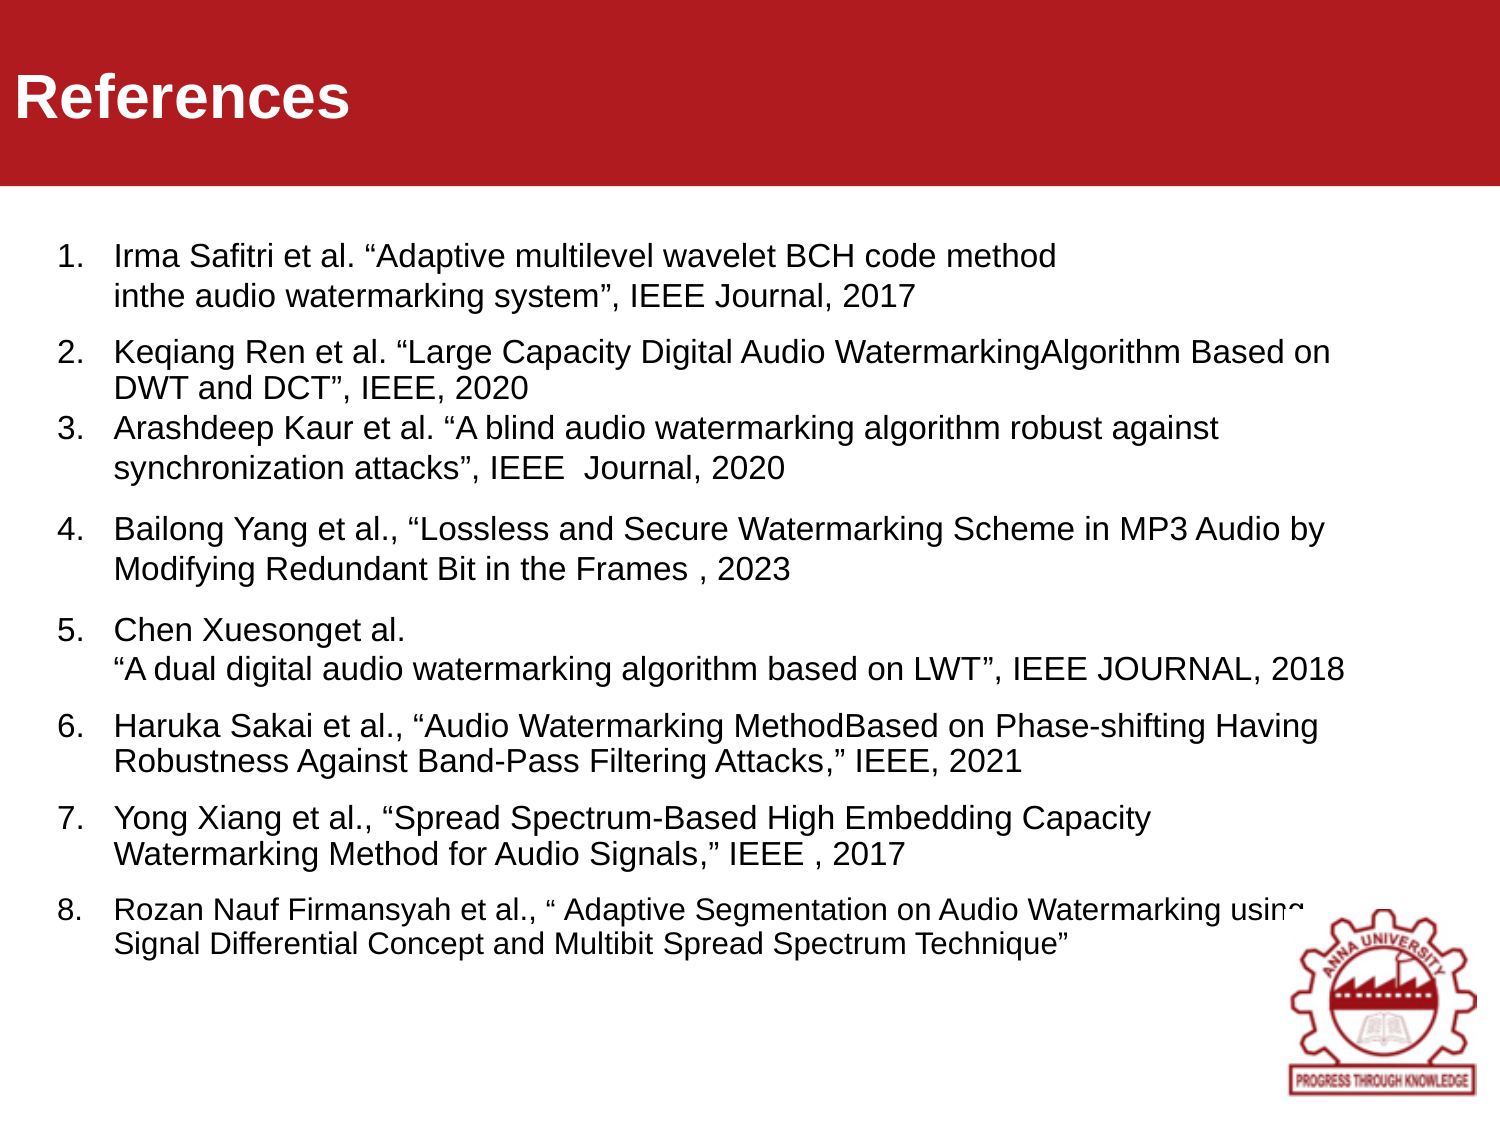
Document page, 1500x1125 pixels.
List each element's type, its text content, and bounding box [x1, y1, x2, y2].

text_box References [0, 0, 1500, 187]
list Irma Safitri et al. “Adaptive multilevel wavelet BCH code method inthe audio watermarking system”, IEEE Journal, 2017 Keqiang Ren et al. “Large Capacity Digital Audio WatermarkingAlgorithm Based on DWT and DCT”, IEEE, 2020 Arashdeep Kaur et al. “A blind audio watermarking algorithm robust against synchronization attacks”, IEEE Journal, 2020 Bailong Yang et al., “Lossless and Secure Watermarking Scheme in MP3 Audio by Modifying Redundant Bit in the Frames , 2023 Chen Xuesonget al. “A dual digital audio watermarking algorithm based on LWT”, IEEE JOURNAL, 2018 Haruka Sakai et al., “Audio Watermarking MethodBased on Phase-shifting Having Robustness Against Band-Pass Filtering Attacks,” IEEE, 2021 Yong Xiang et al., “Spread Spectrum-Based High Embedding Capacity Watermarking Method for Audio Signals,” IEEE , 2017 Rozan Nauf Firmansyah et al., “ Adaptive Segmentation on Audio Watermarking using Signal Differential Concept and Multibit Spread Spectrum Technique” [42, 226, 1362, 1098]
picture [1284, 909, 1477, 1099]
